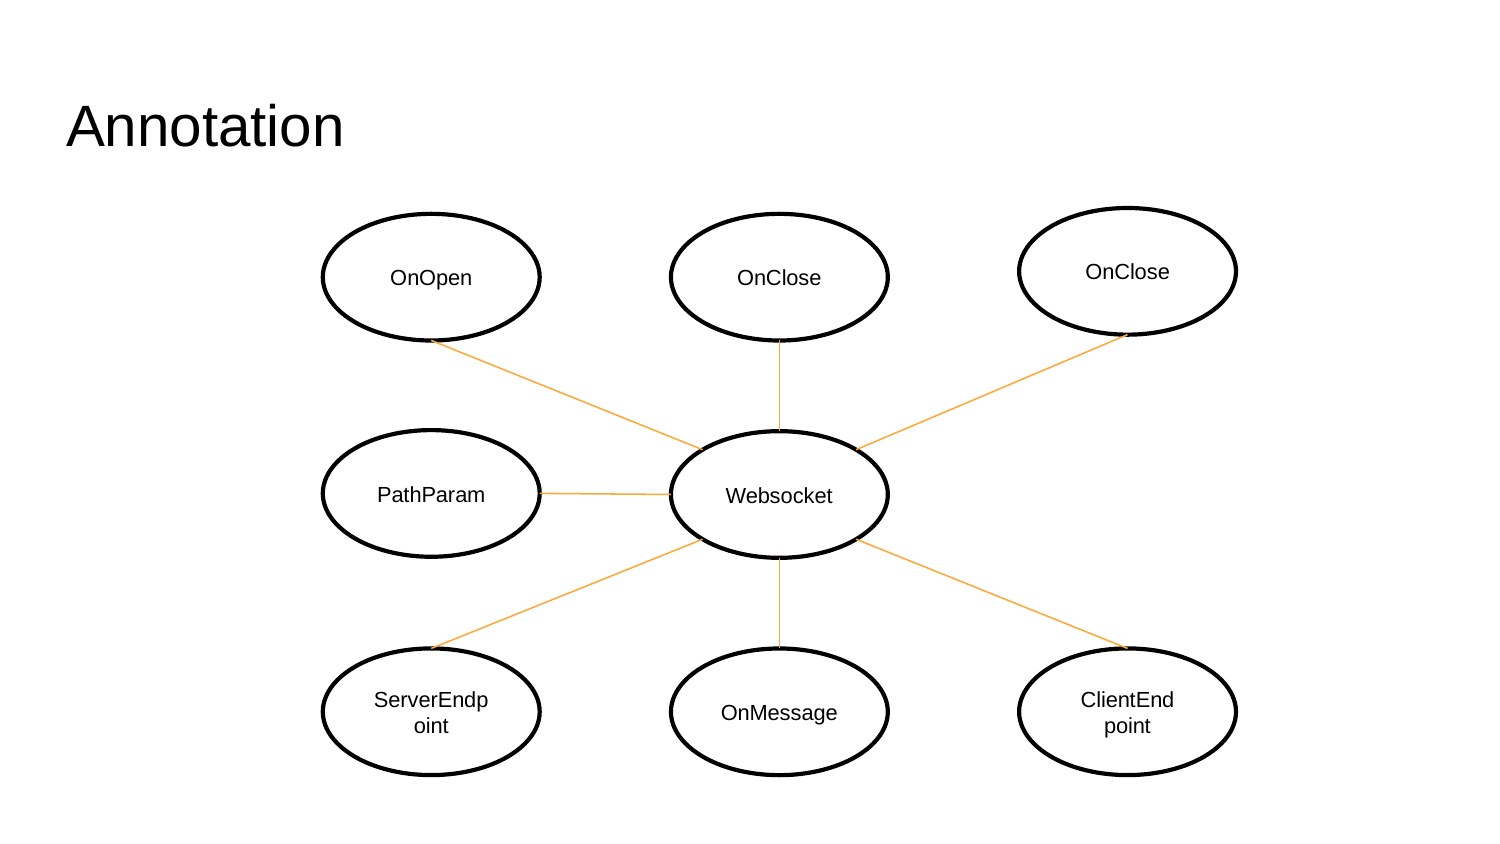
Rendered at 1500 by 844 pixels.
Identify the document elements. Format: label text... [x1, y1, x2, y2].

text_box PathParam [320, 428, 542, 559]
text_box ClientEnd point [1017, 646, 1239, 778]
text_box OnOpen [320, 211, 542, 343]
text_box ServerEndpoint [320, 646, 542, 778]
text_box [431, 538, 703, 649]
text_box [855, 538, 1128, 649]
text_box OnClose [668, 211, 890, 343]
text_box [855, 334, 1128, 450]
text_box OnClose [1017, 205, 1239, 337]
title Annotation [51, 72, 1449, 167]
text_box OnMessage [668, 646, 890, 778]
text_box Websocket [669, 429, 890, 560]
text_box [431, 340, 703, 450]
